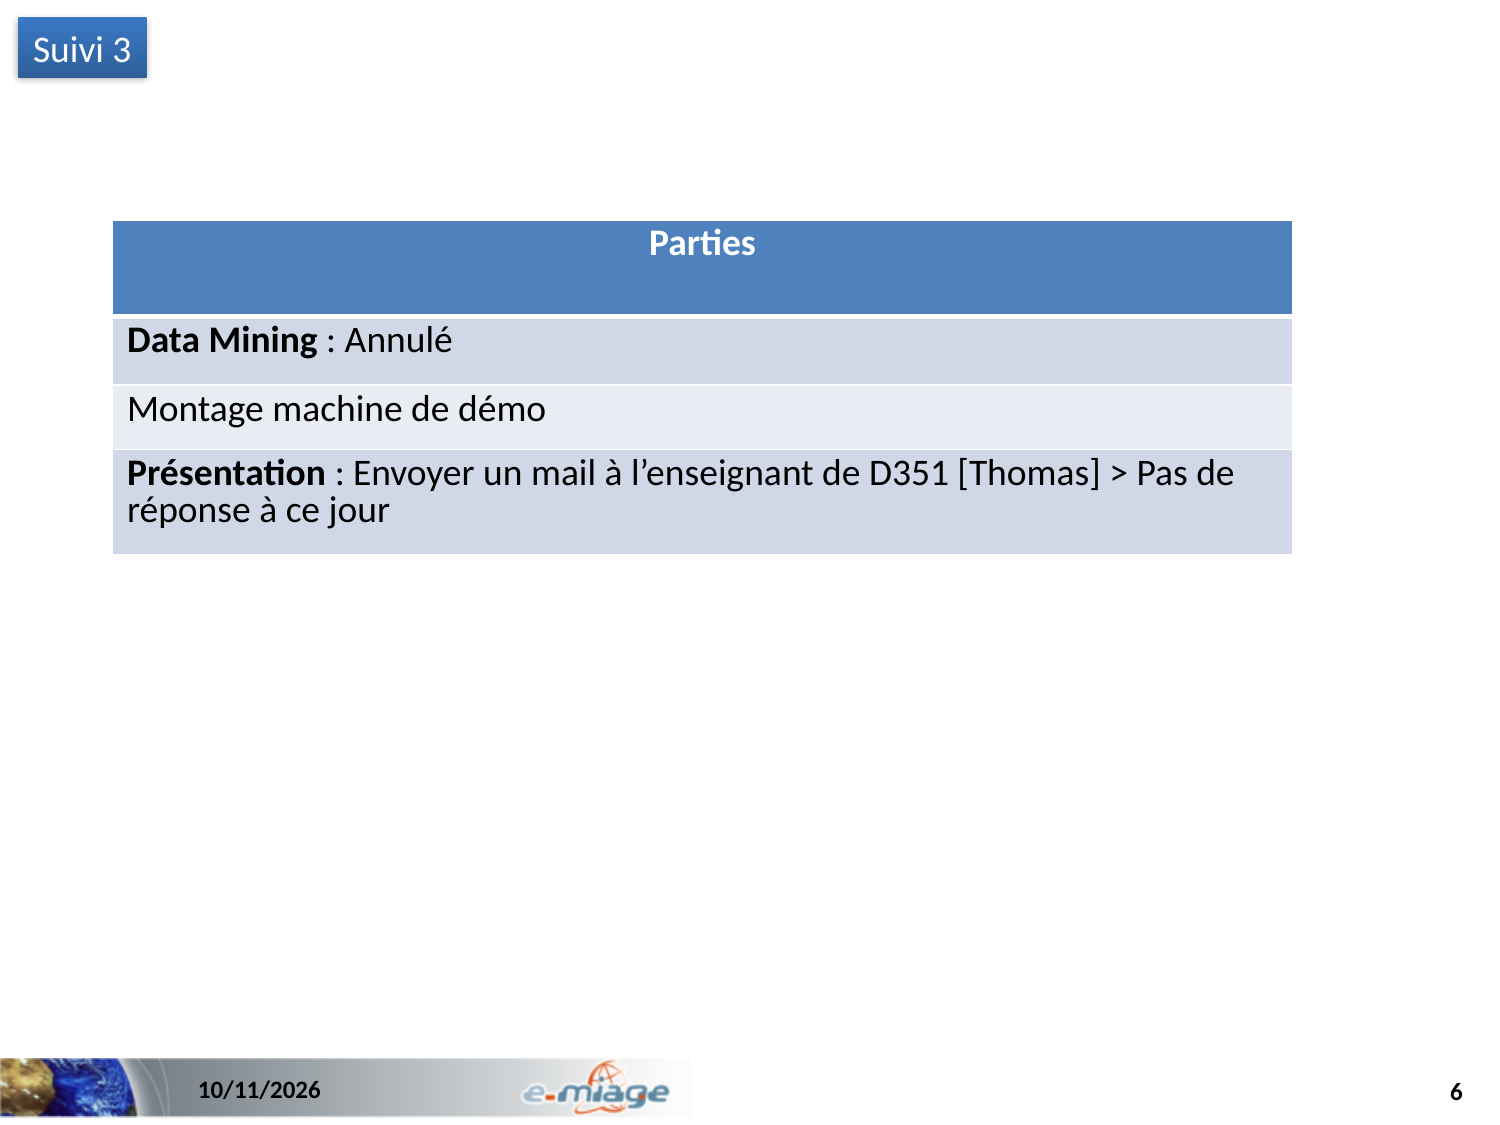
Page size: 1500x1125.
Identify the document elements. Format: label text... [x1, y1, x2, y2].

picture [0, 1058, 691, 1118]
table_cell Data Mining : Annulé [113, 319, 1292, 384]
table_cell Présentation : Envoyer un mail à l’enseignant de D351 [Thomas] > Pas de réponse à ce jour [113, 450, 1292, 554]
table_header Parties [113, 221, 1292, 314]
table_cell Montage machine de démo [113, 386, 1292, 449]
text_box Suivi 3 [18, 17, 147, 78]
